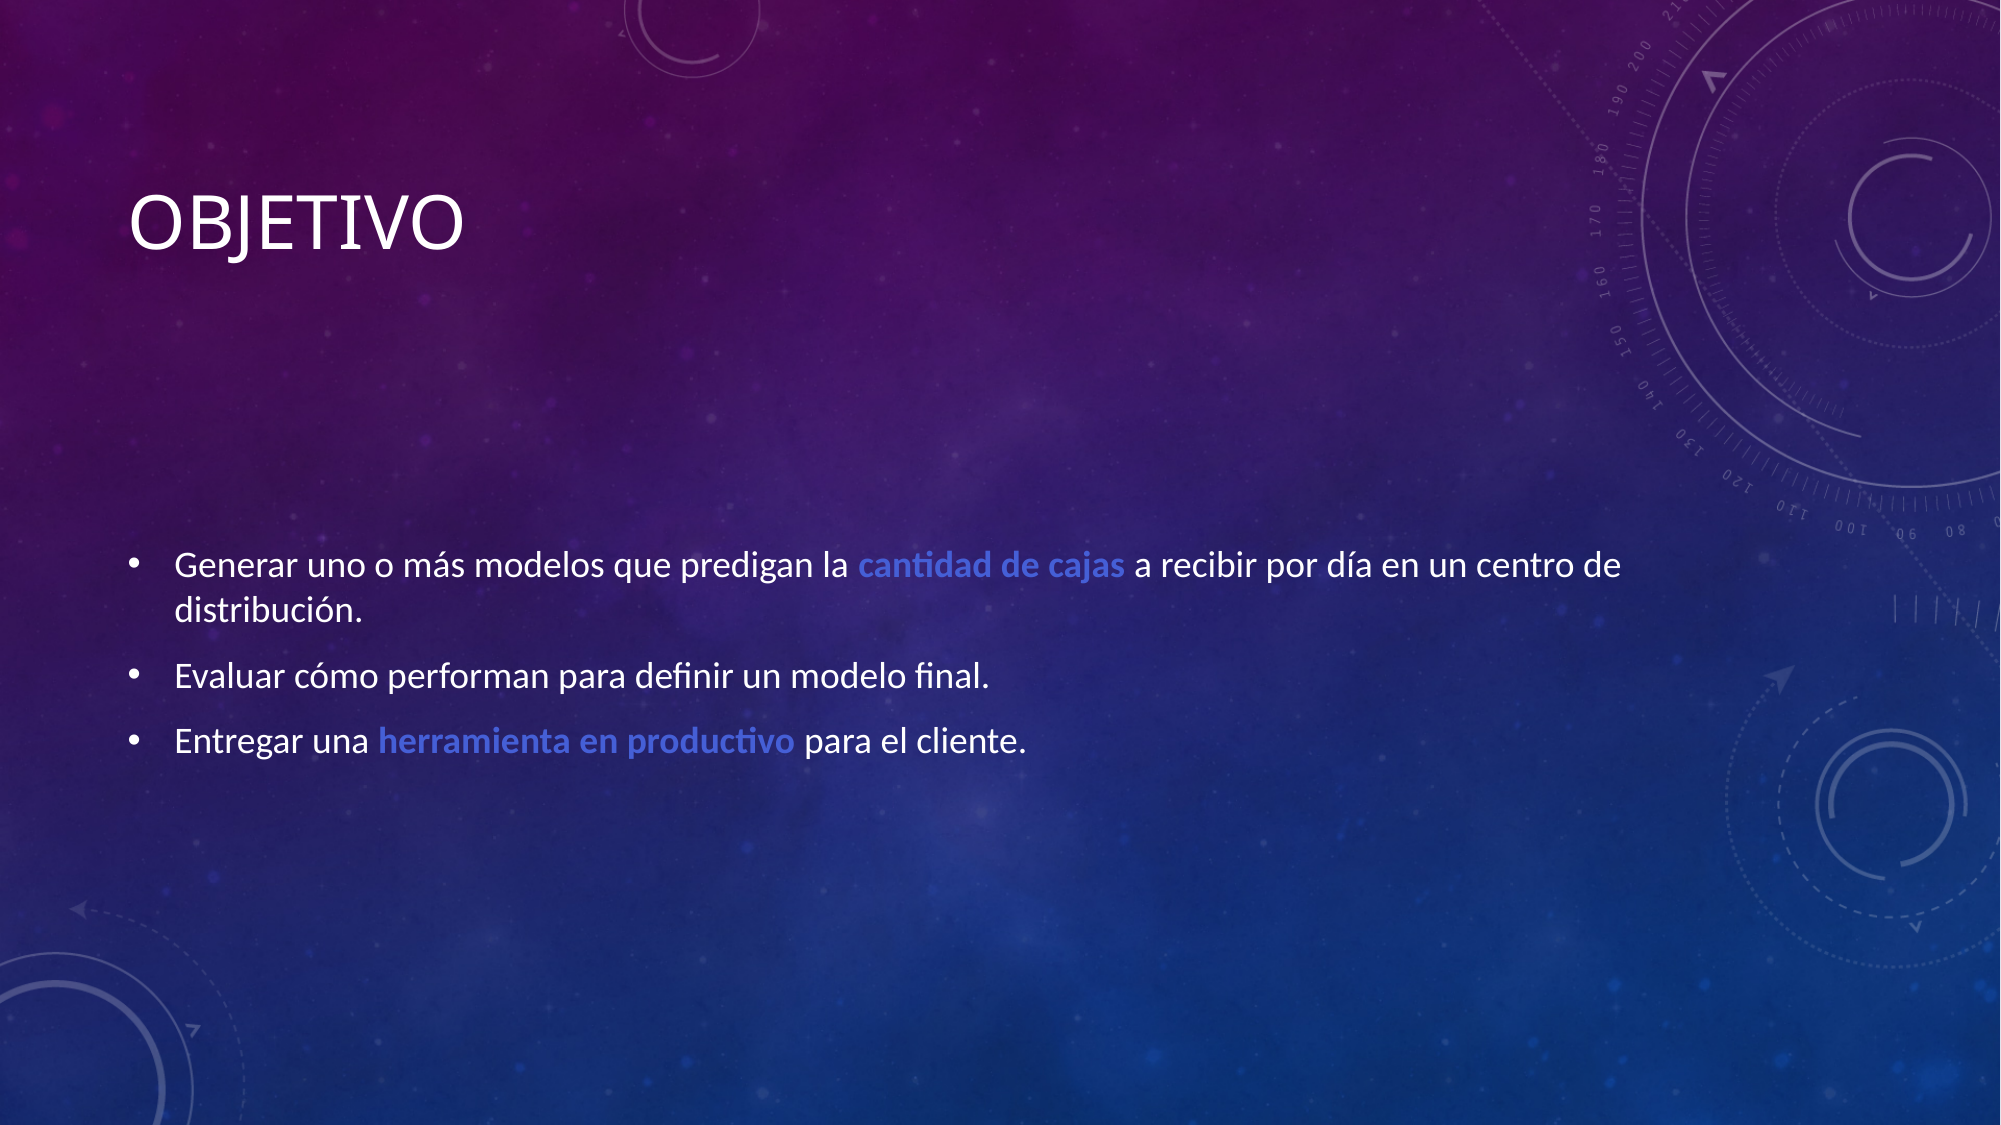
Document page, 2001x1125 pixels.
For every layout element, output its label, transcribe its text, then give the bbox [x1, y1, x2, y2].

picture [0, 0, 2001, 1125]
title Objetivo [112, 99, 1775, 339]
list Generar uno o más modelos que predigan la cantidad de cajas a recibir por día en un centro de distribución. Evaluar cómo performan para definir un modelo final. Entregar una herramienta en productivo para el cliente. [112, 351, 1775, 950]
